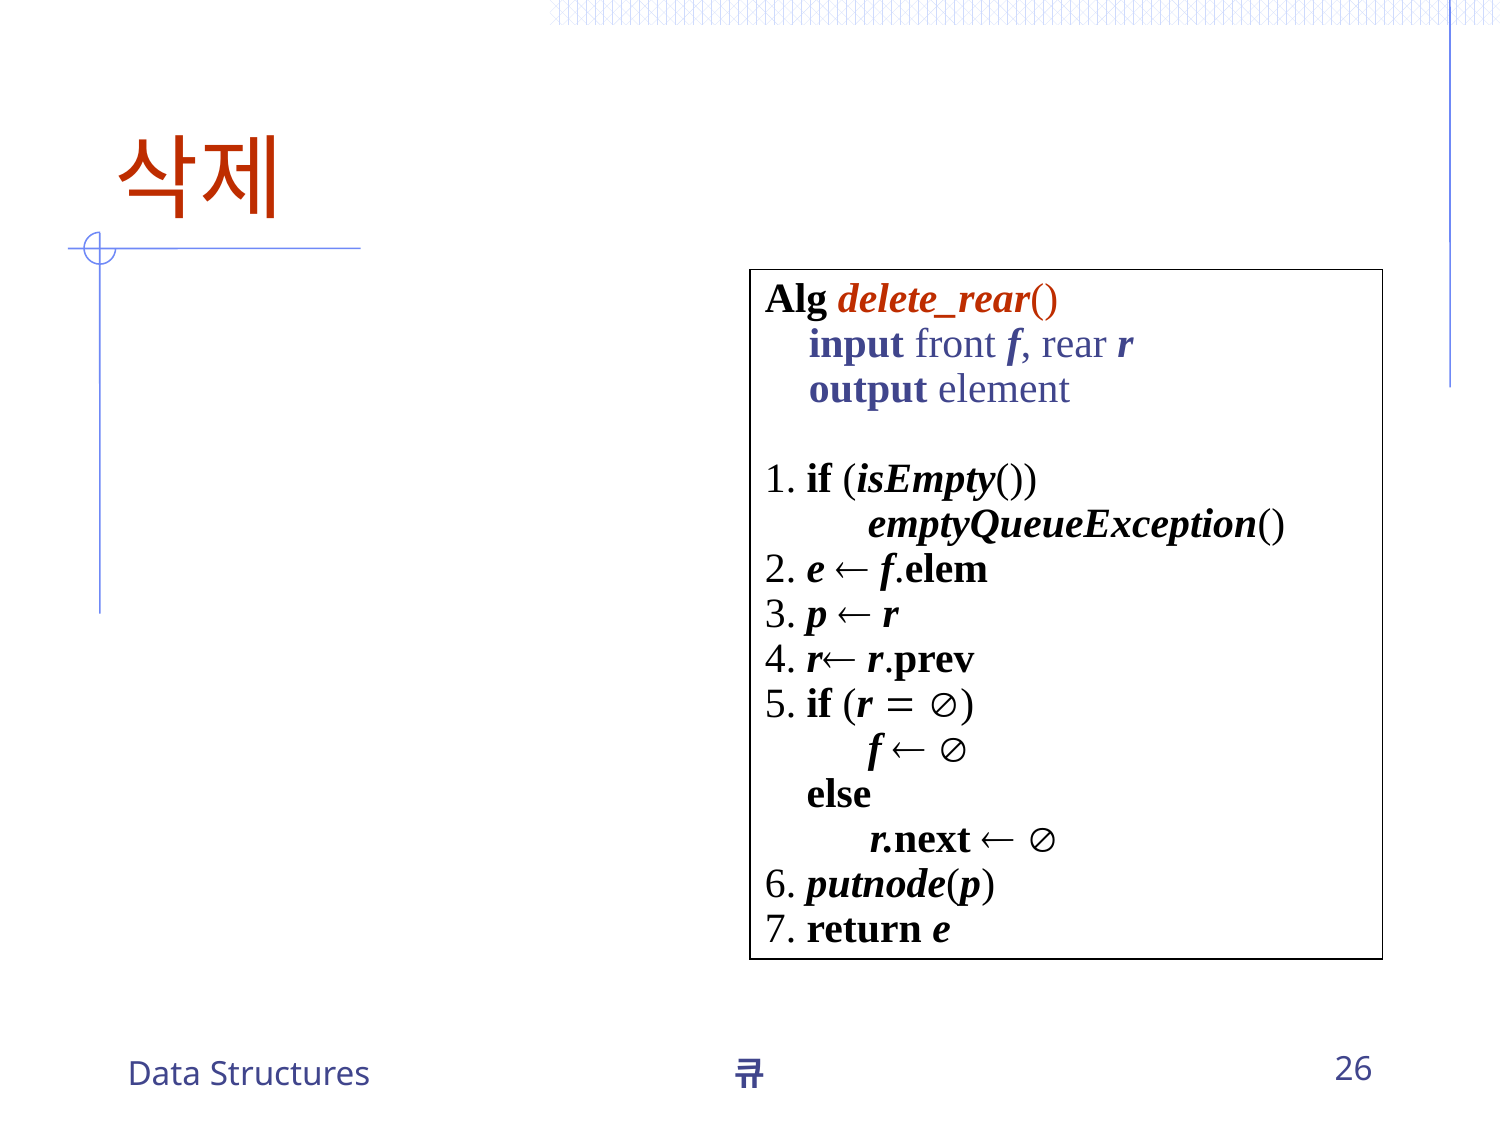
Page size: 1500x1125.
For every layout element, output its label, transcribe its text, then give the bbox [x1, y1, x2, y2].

title 삭제 [99, 49, 1376, 238]
footer 큐 [512, 1024, 988, 1101]
slide_number Data Structures [112, 1024, 512, 1101]
slide_number 26 [1074, 1024, 1388, 1101]
text_box Alg delete_rear() input front f, rear r output element 1. if (isEmpty()) emptyQueueException() 2. e  f.elem 3. p  r 4. r r.prev 5. if (r  ) f   else r.next   6. putnode(p) 7. return e [749, 269, 1383, 960]
